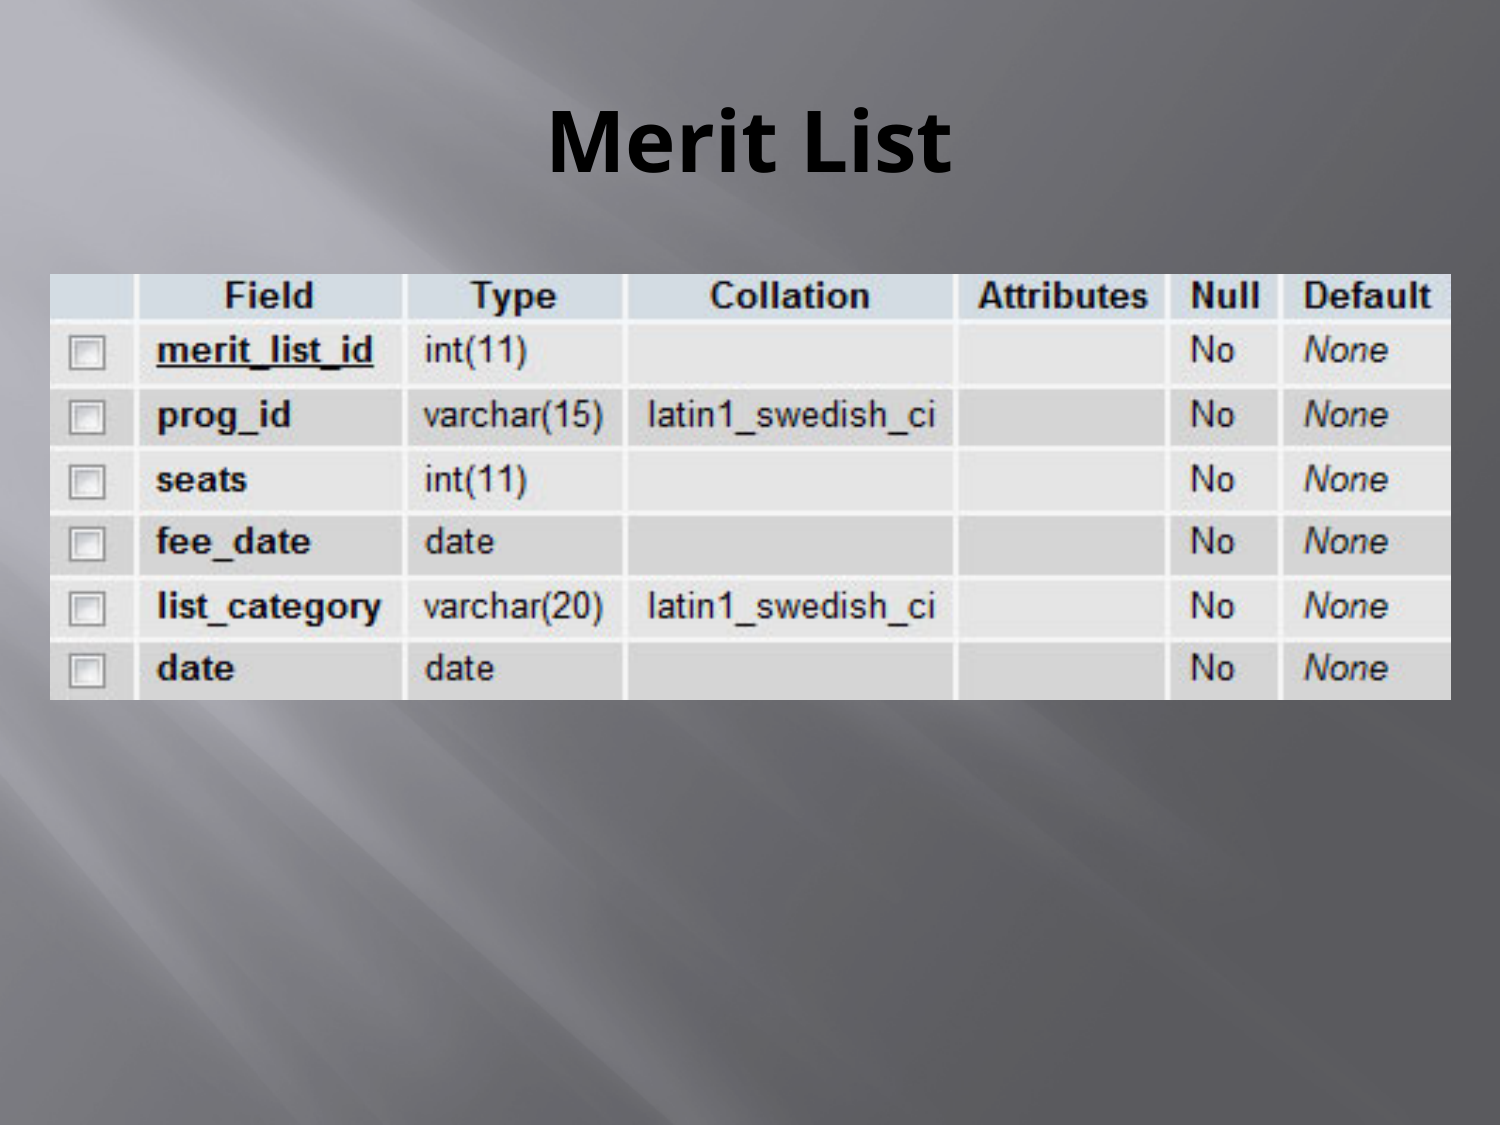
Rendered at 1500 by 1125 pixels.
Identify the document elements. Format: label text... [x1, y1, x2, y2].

title Merit List [75, 45, 1425, 233]
picture [49, 274, 1451, 701]
